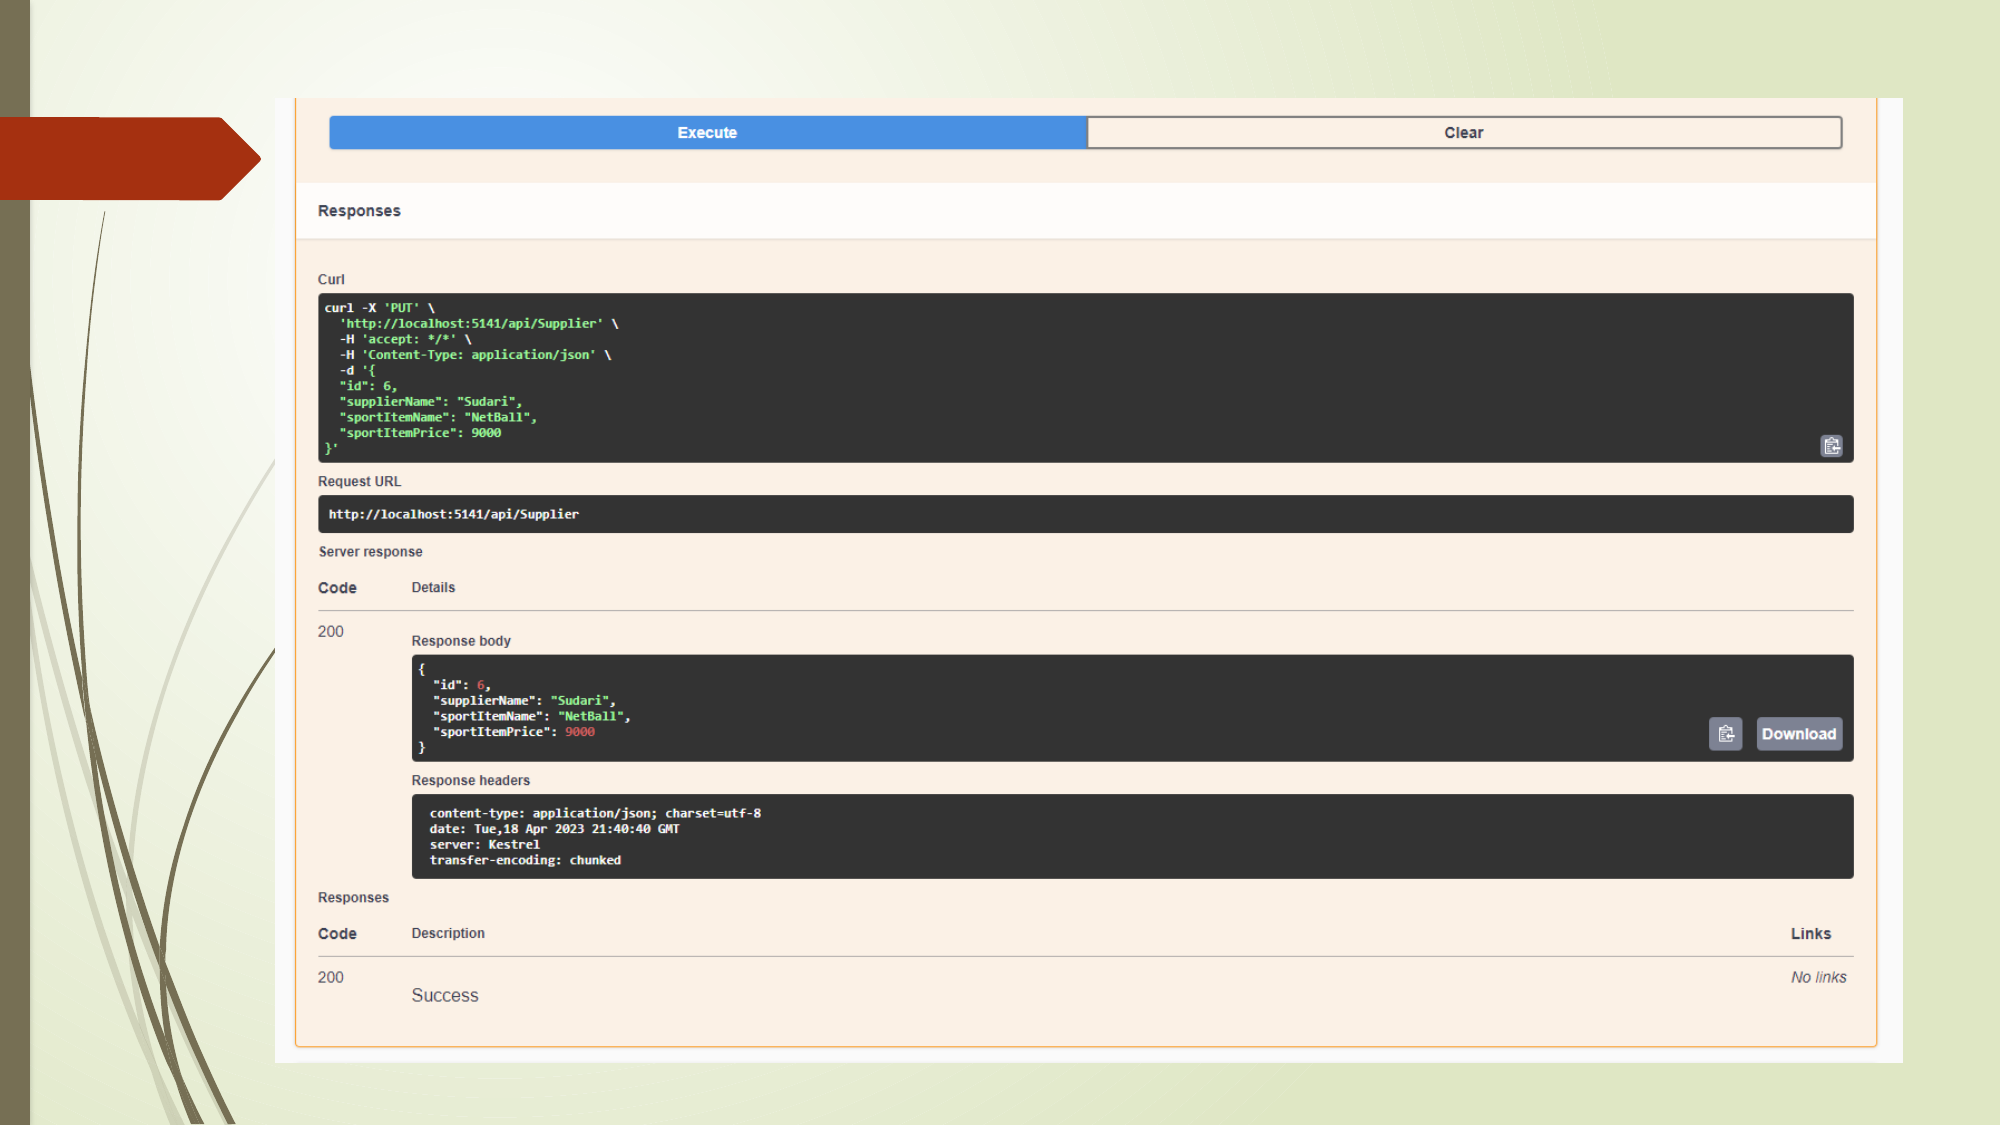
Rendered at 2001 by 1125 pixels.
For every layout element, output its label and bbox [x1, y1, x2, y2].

list [274, 98, 1903, 1063]
